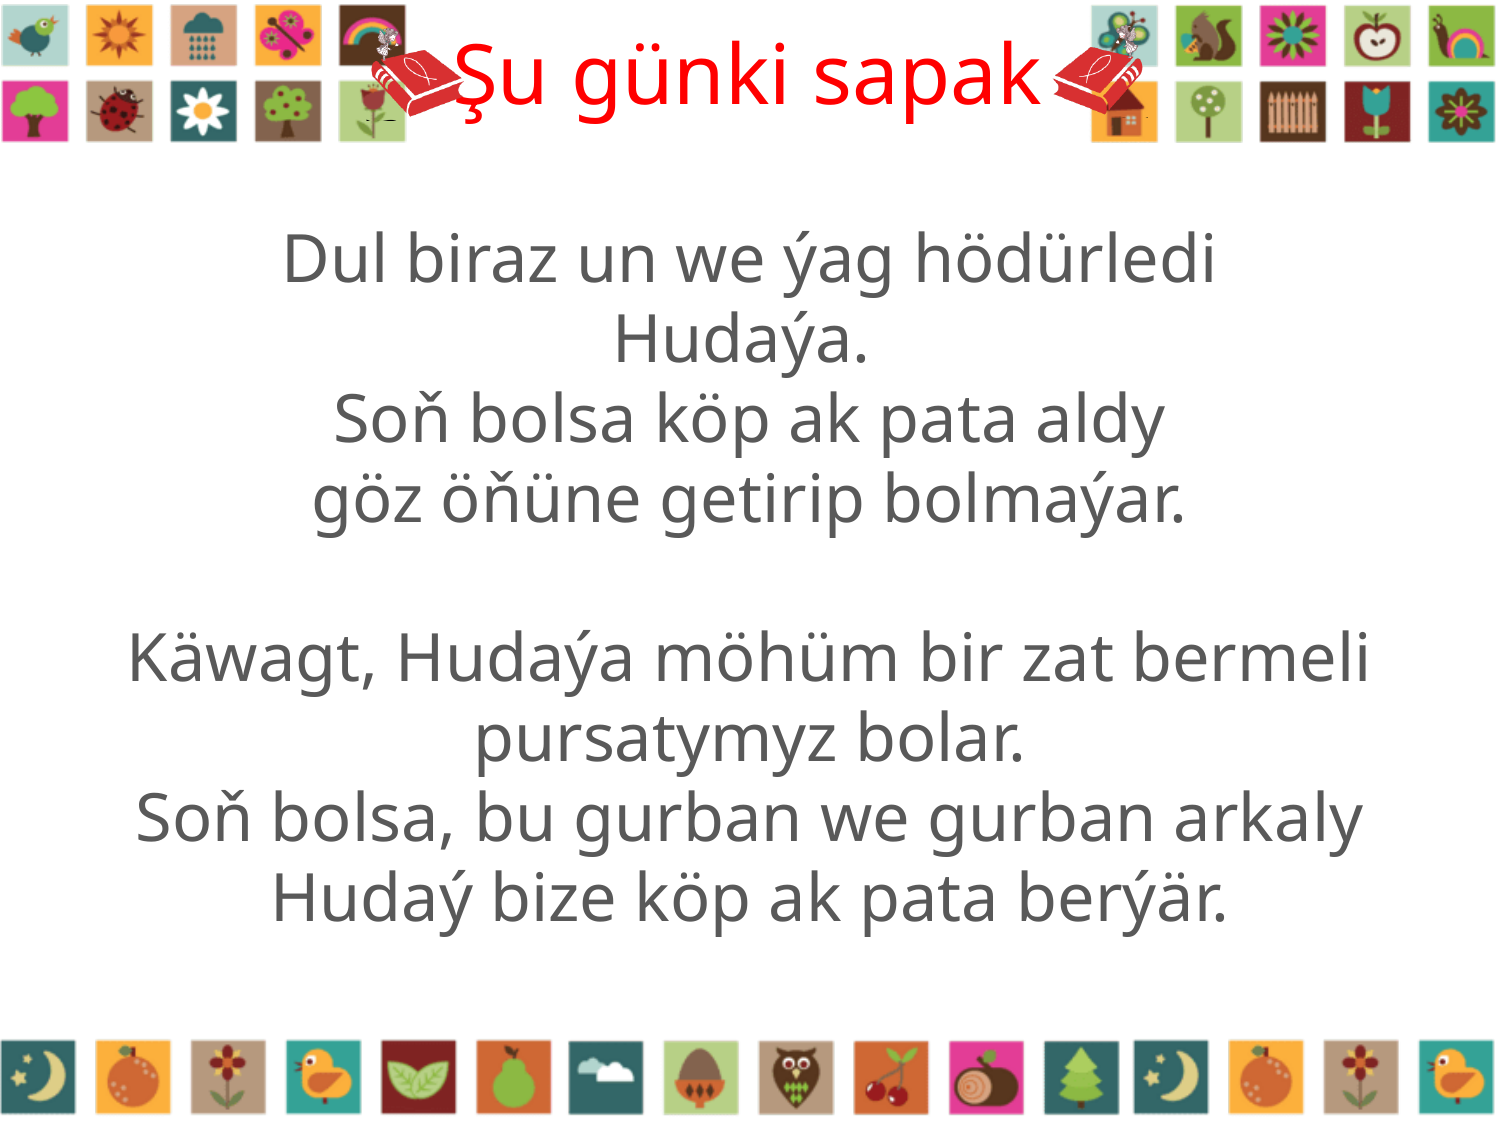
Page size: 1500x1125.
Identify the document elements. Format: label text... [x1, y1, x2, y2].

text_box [0, 1028, 1500, 1118]
picture [0, 3, 496, 150]
picture [1021, 3, 1500, 150]
text_box Şu günki sapak [495, 13, 1077, 129]
text_box Dul biraz un we ýag hödürledi Hudaýa. Soň bolsa köp ak pata aldy göz öňüne getirip bolmaýar. Käwagt, Hudaýa möhüm bir zat bermeli pursatymyz bolar. Soň bolsa, bu gurban we gurban arkaly Hudaý bize köp ak pata berýär. [76, 208, 1424, 943]
